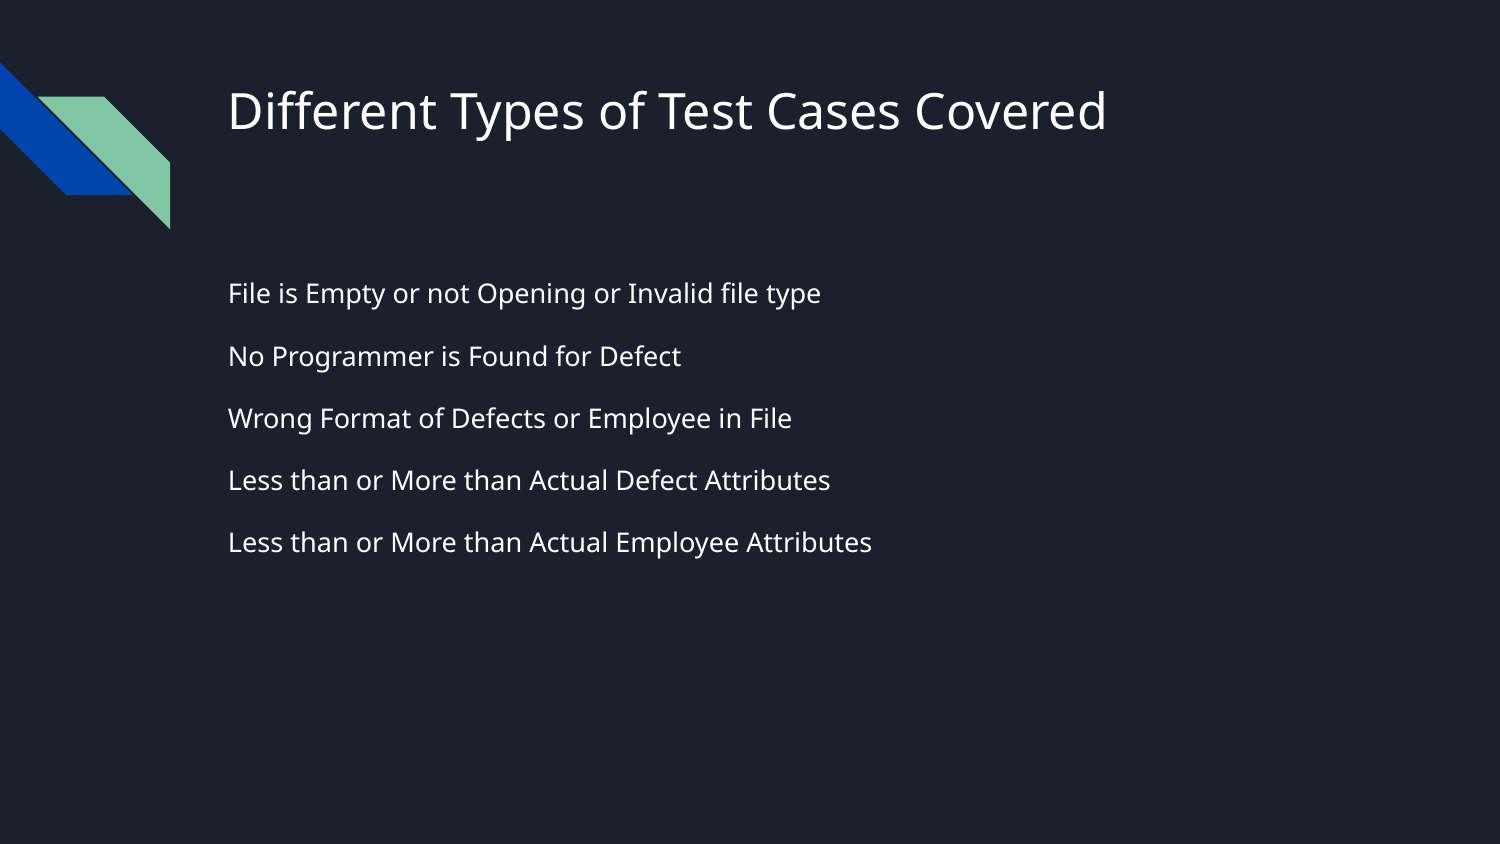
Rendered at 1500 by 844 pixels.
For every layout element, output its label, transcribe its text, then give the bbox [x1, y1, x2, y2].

list File is Empty or not Opening or Invalid file type No Programmer is Found for Defect Wrong Format of Defects or Employee in File Less than or More than Actual Defect Attributes Less than or More than Actual Employee Attributes [212, 257, 1368, 735]
title Different Types of Test Cases Covered [212, 64, 1368, 215]
